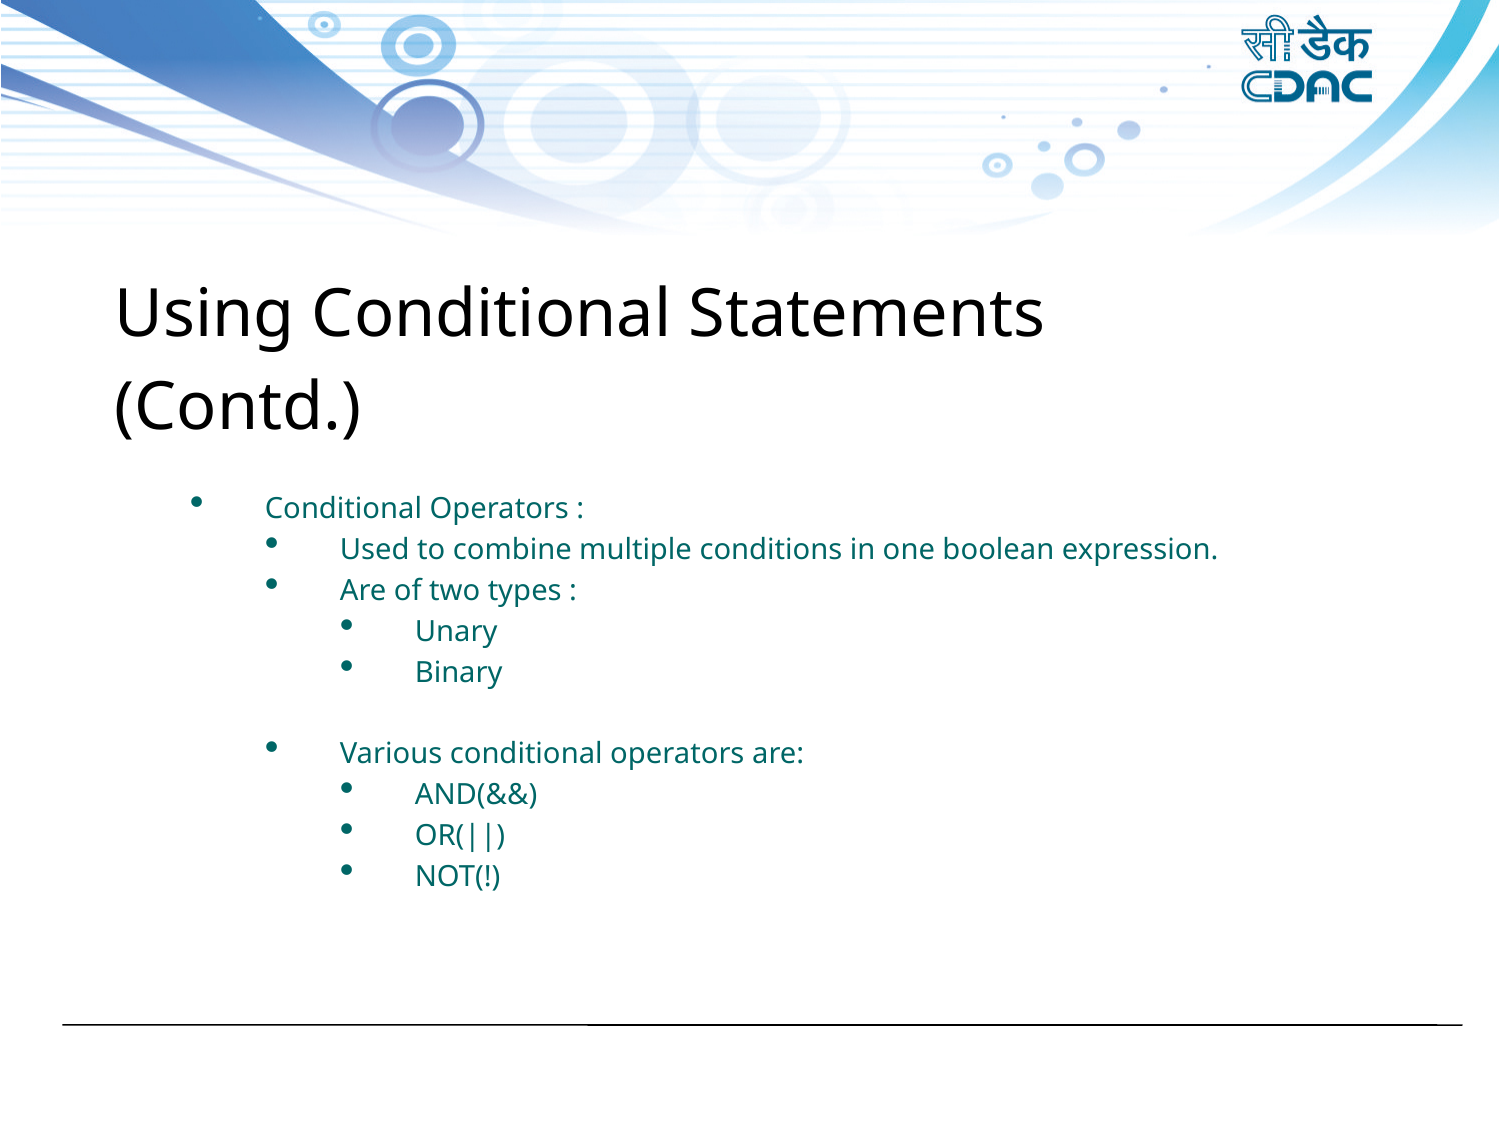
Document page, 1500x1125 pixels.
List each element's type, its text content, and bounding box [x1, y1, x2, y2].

picture [1, 0, 1499, 335]
text_box Using Conditional Statements (Contd.) Conditional Operators : Used to combine multiple conditions in one boolean expression. Are of two types : Unary Binary Various conditional operators are: AND(&&) OR(||) NOT(!) [99, 262, 1425, 1000]
